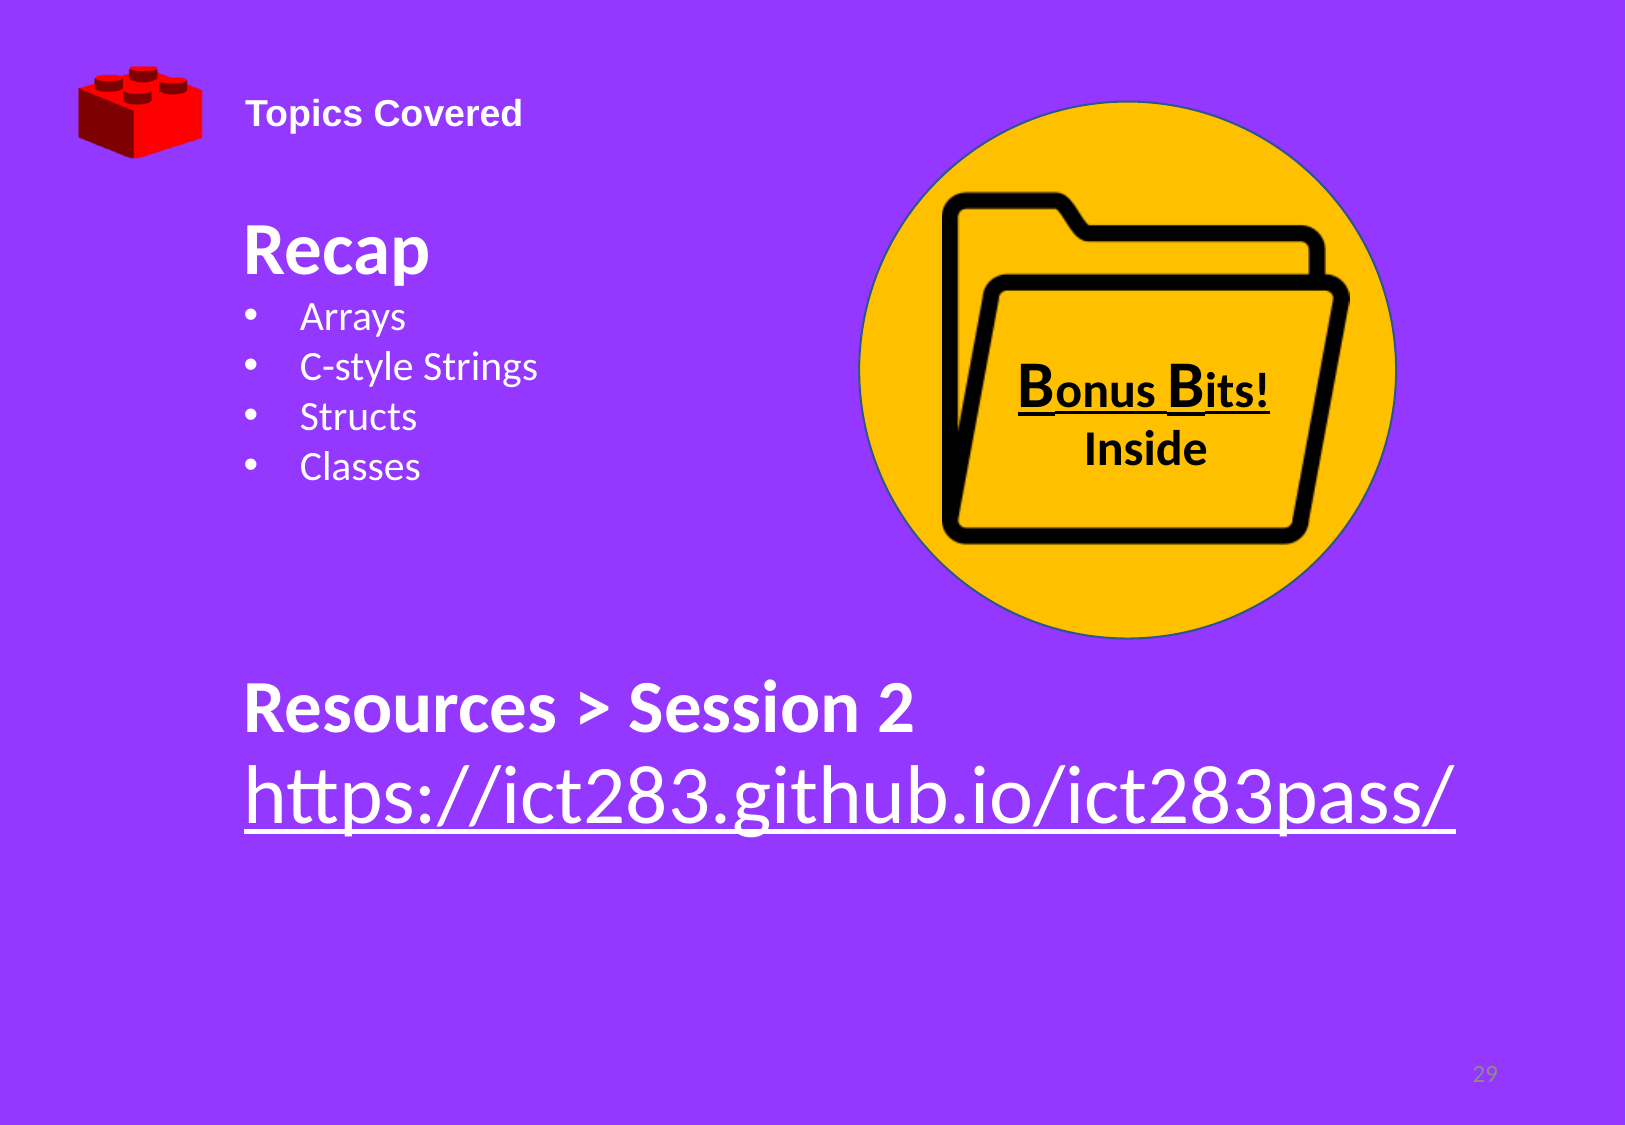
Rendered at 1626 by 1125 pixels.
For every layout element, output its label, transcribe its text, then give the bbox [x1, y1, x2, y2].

text_box [945, 569, 1310, 640]
text_box Recap Arrays C-style Strings Structs Classes [228, 191, 925, 497]
slide_number 29 [1147, 1042, 1514, 1103]
picture [51, 58, 229, 166]
text_box Resources > Session 2 [228, 649, 1020, 755]
text_box [1350, 217, 1398, 523]
text_box [858, 174, 942, 566]
picture [942, 160, 1350, 569]
text_box Topics Covered [230, 81, 539, 142]
text_box https://ict283.github.io/ict283pass/ [228, 732, 1476, 958]
text_box [958, 100, 1297, 160]
